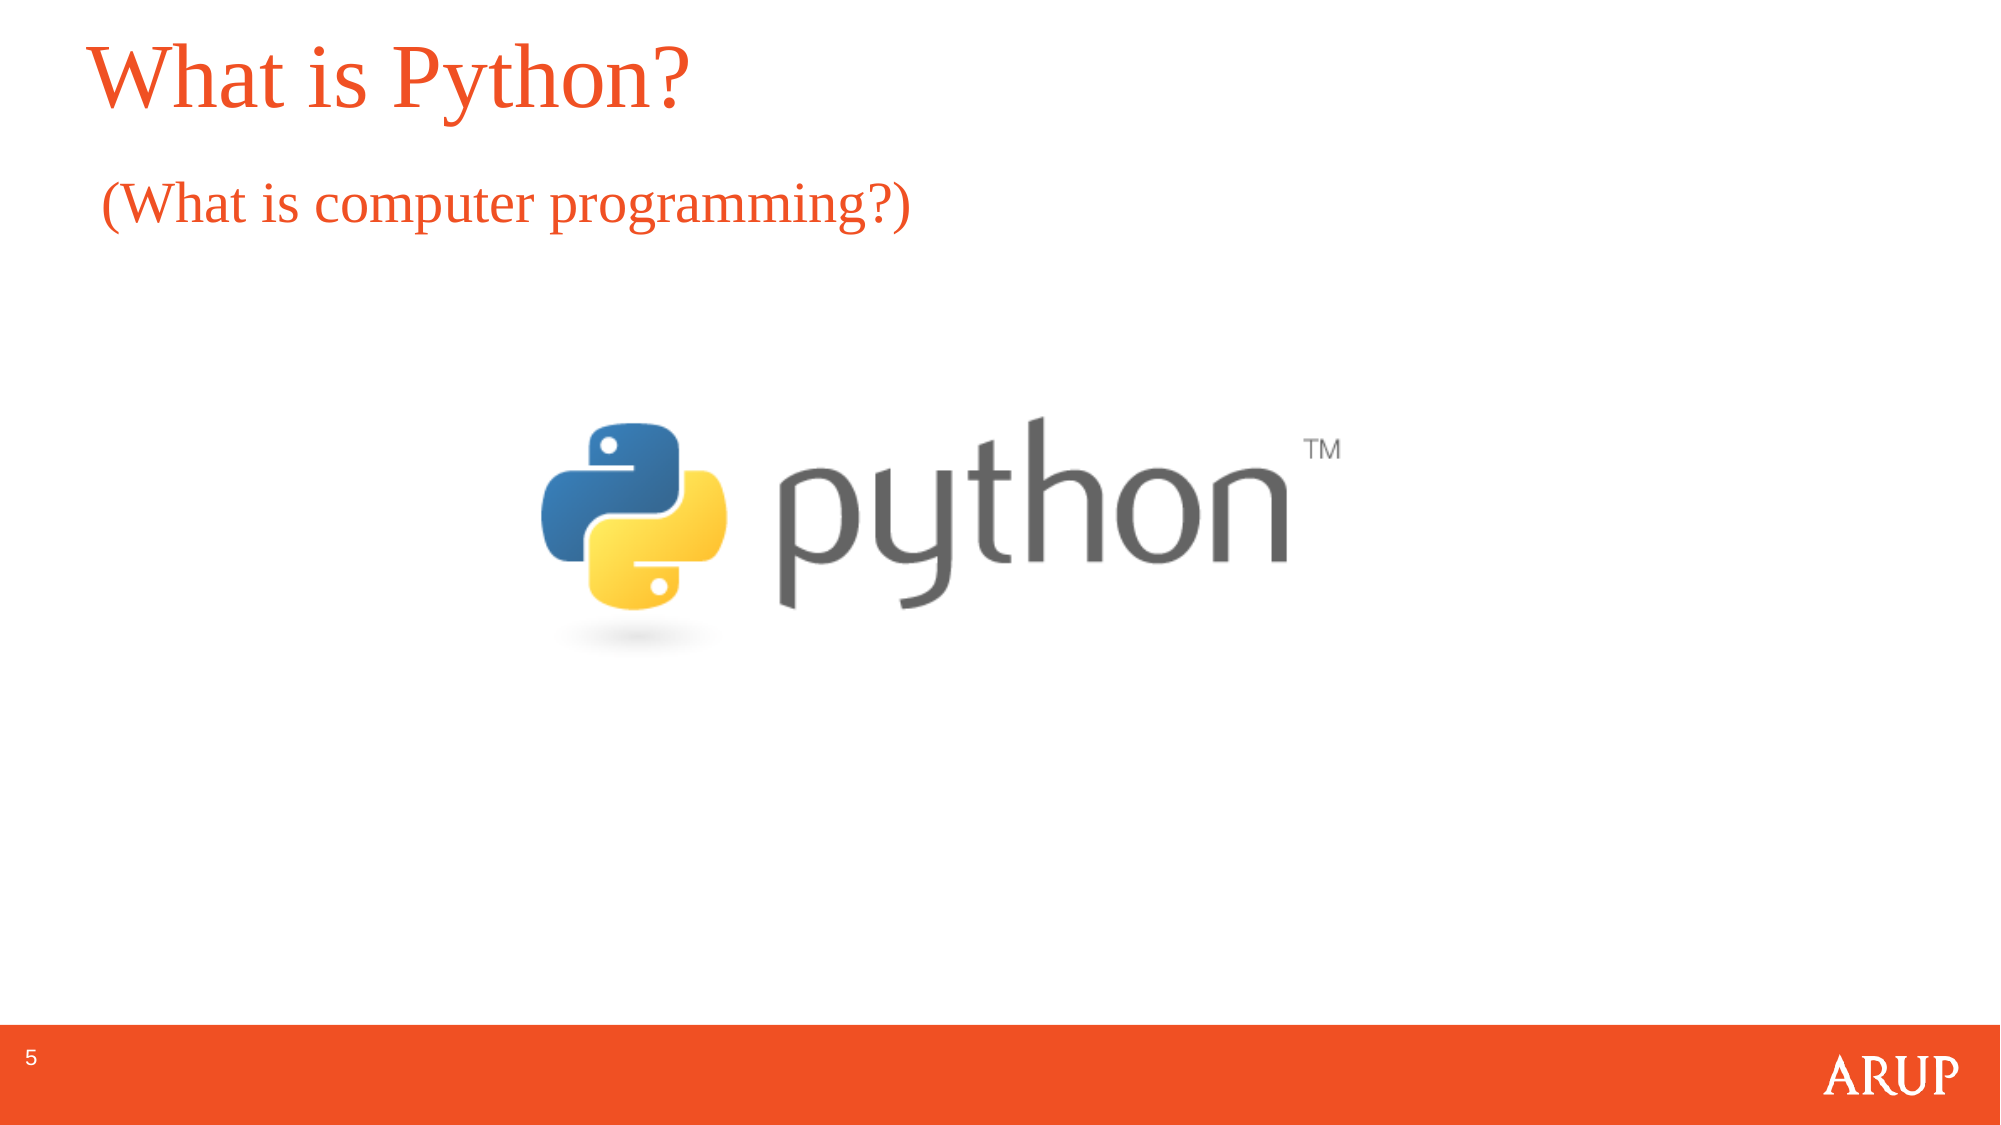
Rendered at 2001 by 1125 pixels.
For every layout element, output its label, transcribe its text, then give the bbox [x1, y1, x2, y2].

text_box (What is computer programming?) [86, 156, 1983, 242]
title What is Python? [86, 31, 1959, 127]
picture [1819, 1050, 1961, 1098]
picture [409, 368, 1418, 710]
